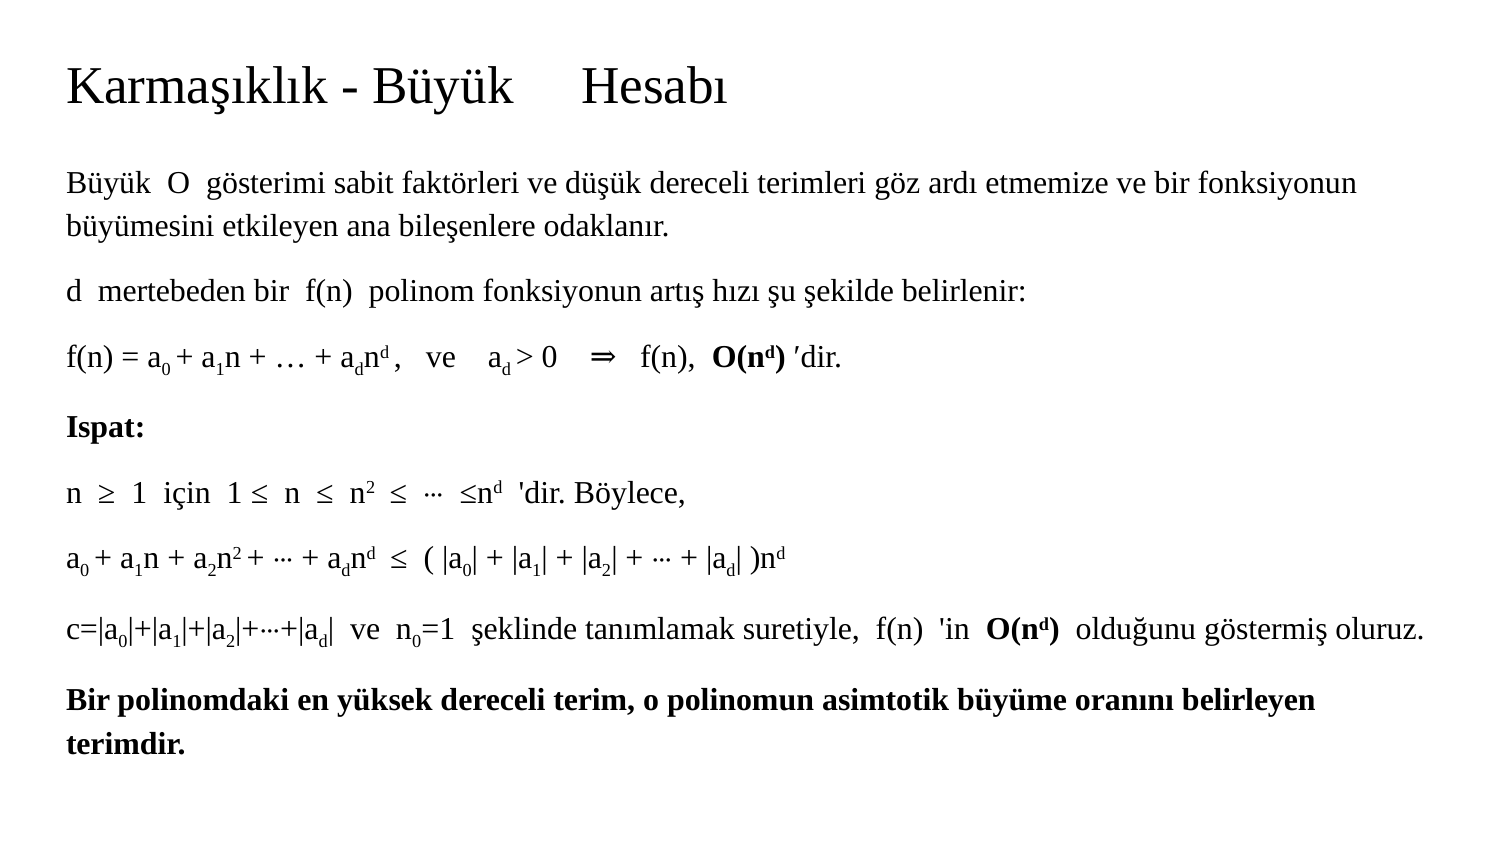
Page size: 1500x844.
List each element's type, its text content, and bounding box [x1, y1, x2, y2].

title Karmaşıklık - Büyük 𝛰 Hesabı [51, 35, 1449, 130]
list Büyük O gösterimi sabit faktörleri ve düşük dereceli terimleri göz ardı etmemize ve bir fonksiyonun büyümesini etkileyen ana bileşenlere odaklanır. d mertebeden bir f(n) polinom fonksiyonun artış hızı şu şekilde belirlenir: f(n) = a0 + a1n + … + adnd , ve ad > 0 ⇒ f(n), O(nd) ′dir. Ispat: n ≥ 1 için 1 ≤ n ≤ n2 ≤ ⋯ ≤nd 'dir. Böylece, a0 + a1n + a2n2 + ⋯ + adnd ≤ ( |a0| + |a1| + |a2| + ⋯ + |ad| )nd c=|a0|+|a1|+|a2|+⋯+|ad| ve n0=1 şeklinde tanımlamak suretiyle, f(n) 'in O(nd) olduğunu göstermiş oluruz. Bir polinomdaki en yüksek dereceli terim, o polinomun asimtotik büyüme oranını belirleyen terimdir. [51, 140, 1449, 820]
